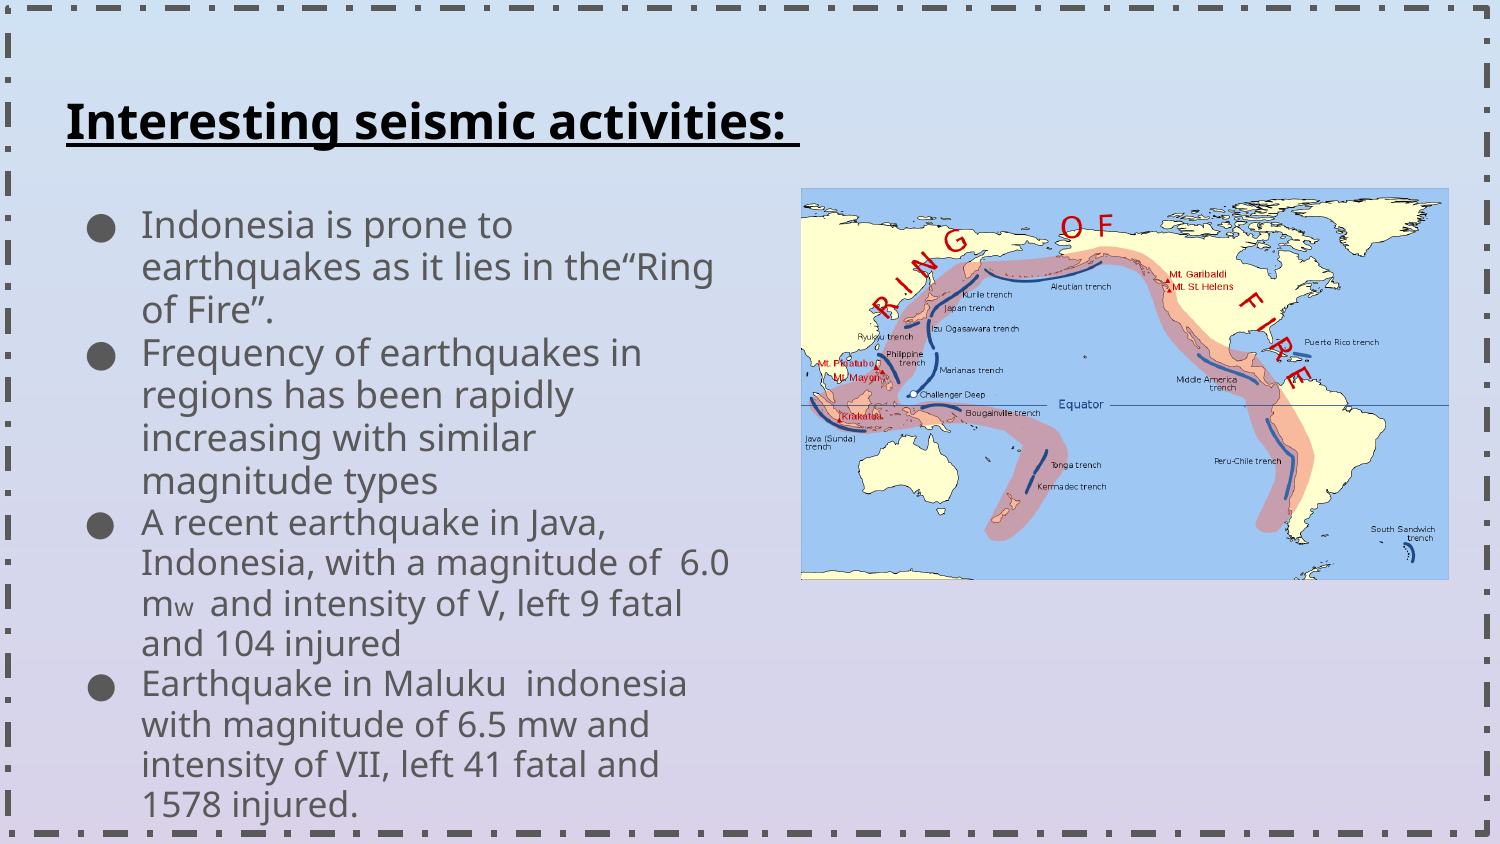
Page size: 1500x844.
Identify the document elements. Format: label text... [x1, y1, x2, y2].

picture [801, 188, 1450, 581]
text_box [8, 8, 1488, 834]
list Indonesia is prone to earthquakes as it lies in the“Ring of Fire”. Frequency of earthquakes in regions has been rapidly increasing with similar magnitude types A recent earthquake in Java, Indonesia, with a magnitude of 6.0 mw and intensity of V, left 9 fatal and 104 injured Earthquake in Maluku indonesia with magnitude of 6.5 mw and intensity of VII, left 41 fatal and 1578 injured. [51, 189, 750, 750]
title Interesting seismic activities: [51, 72, 1449, 167]
